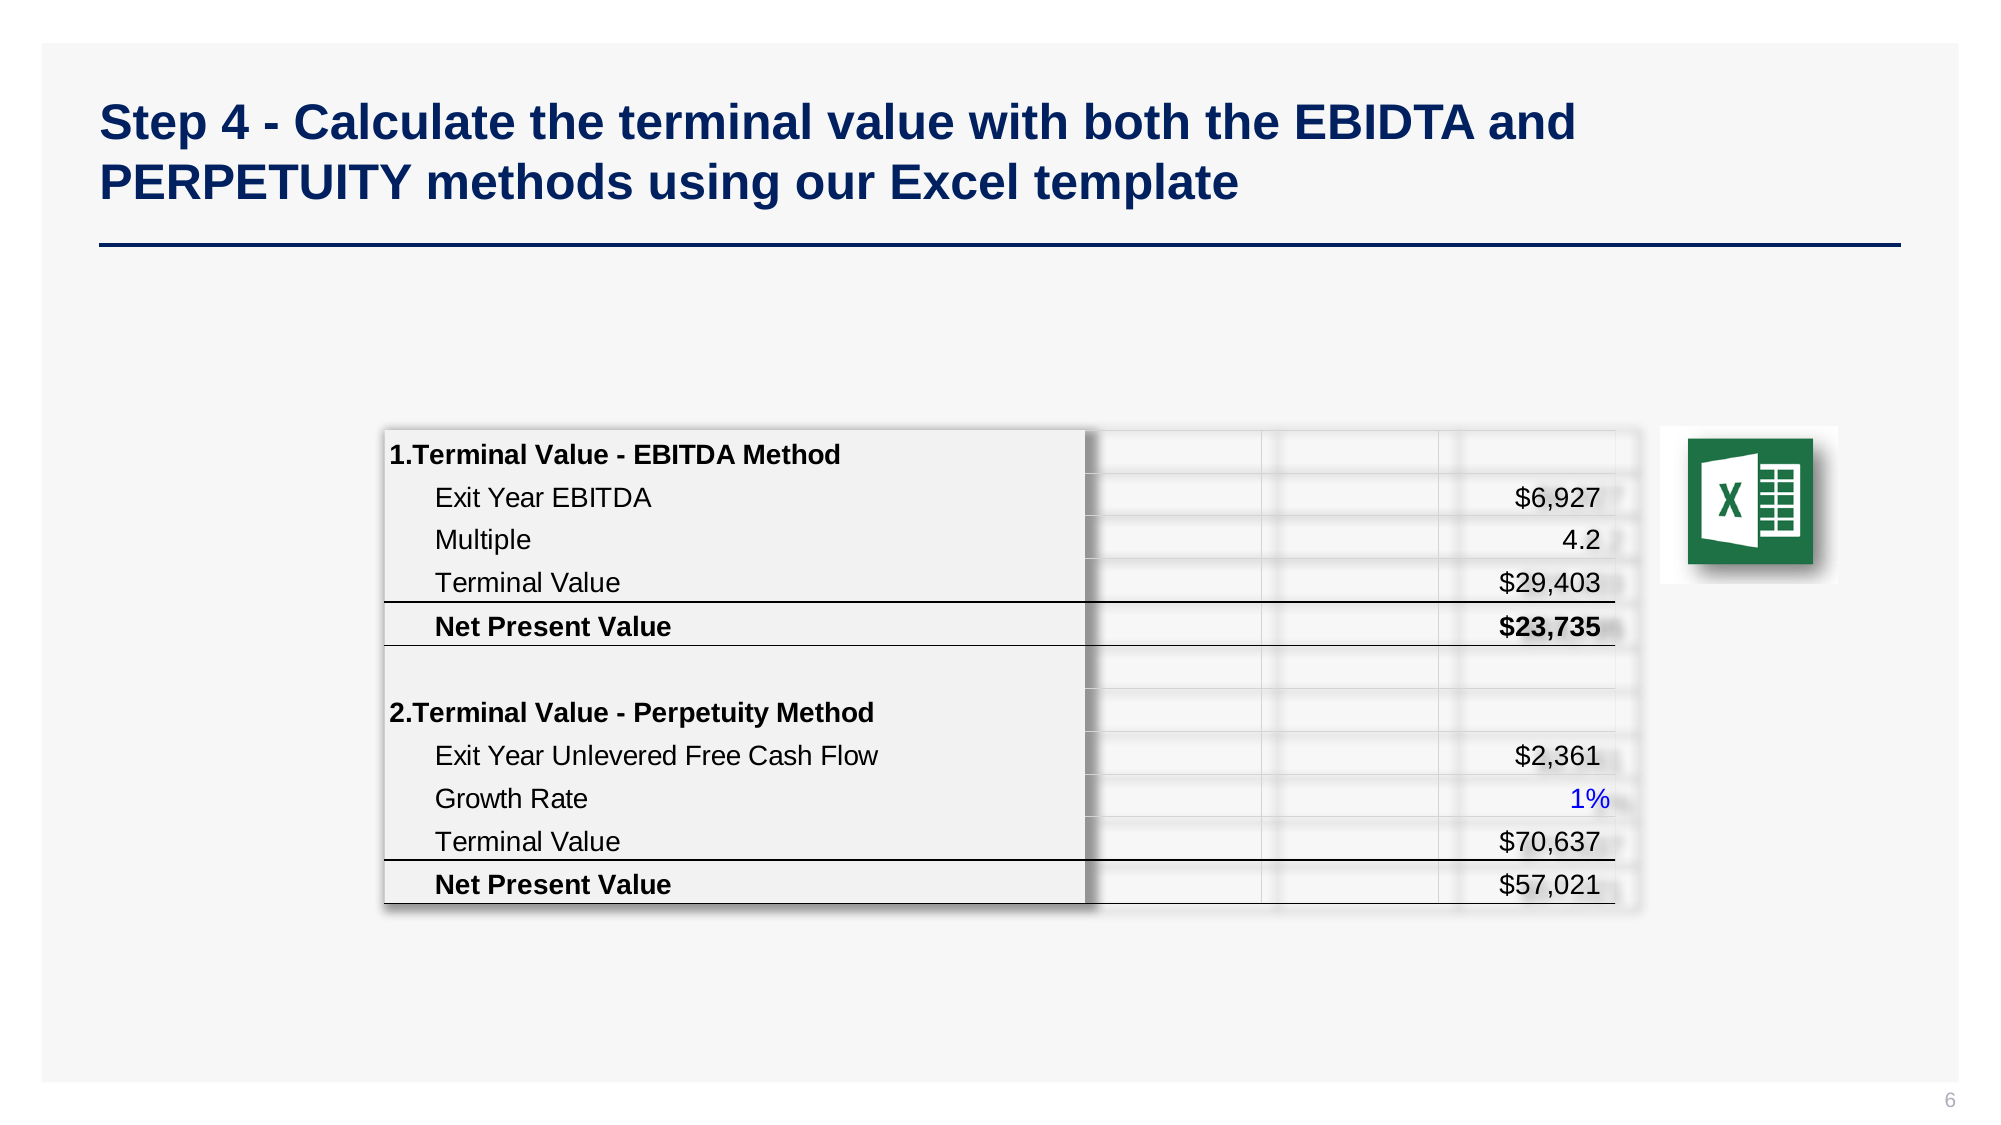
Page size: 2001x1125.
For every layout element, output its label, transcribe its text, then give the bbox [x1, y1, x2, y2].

picture [383, 429, 1617, 905]
picture [1660, 426, 1838, 584]
slide_number 6 [1506, 1088, 1957, 1119]
title Step 4 - Calculate the terminal value with both the EBIDTA and PERPETUITY methods using our Excel template [84, 59, 1901, 239]
